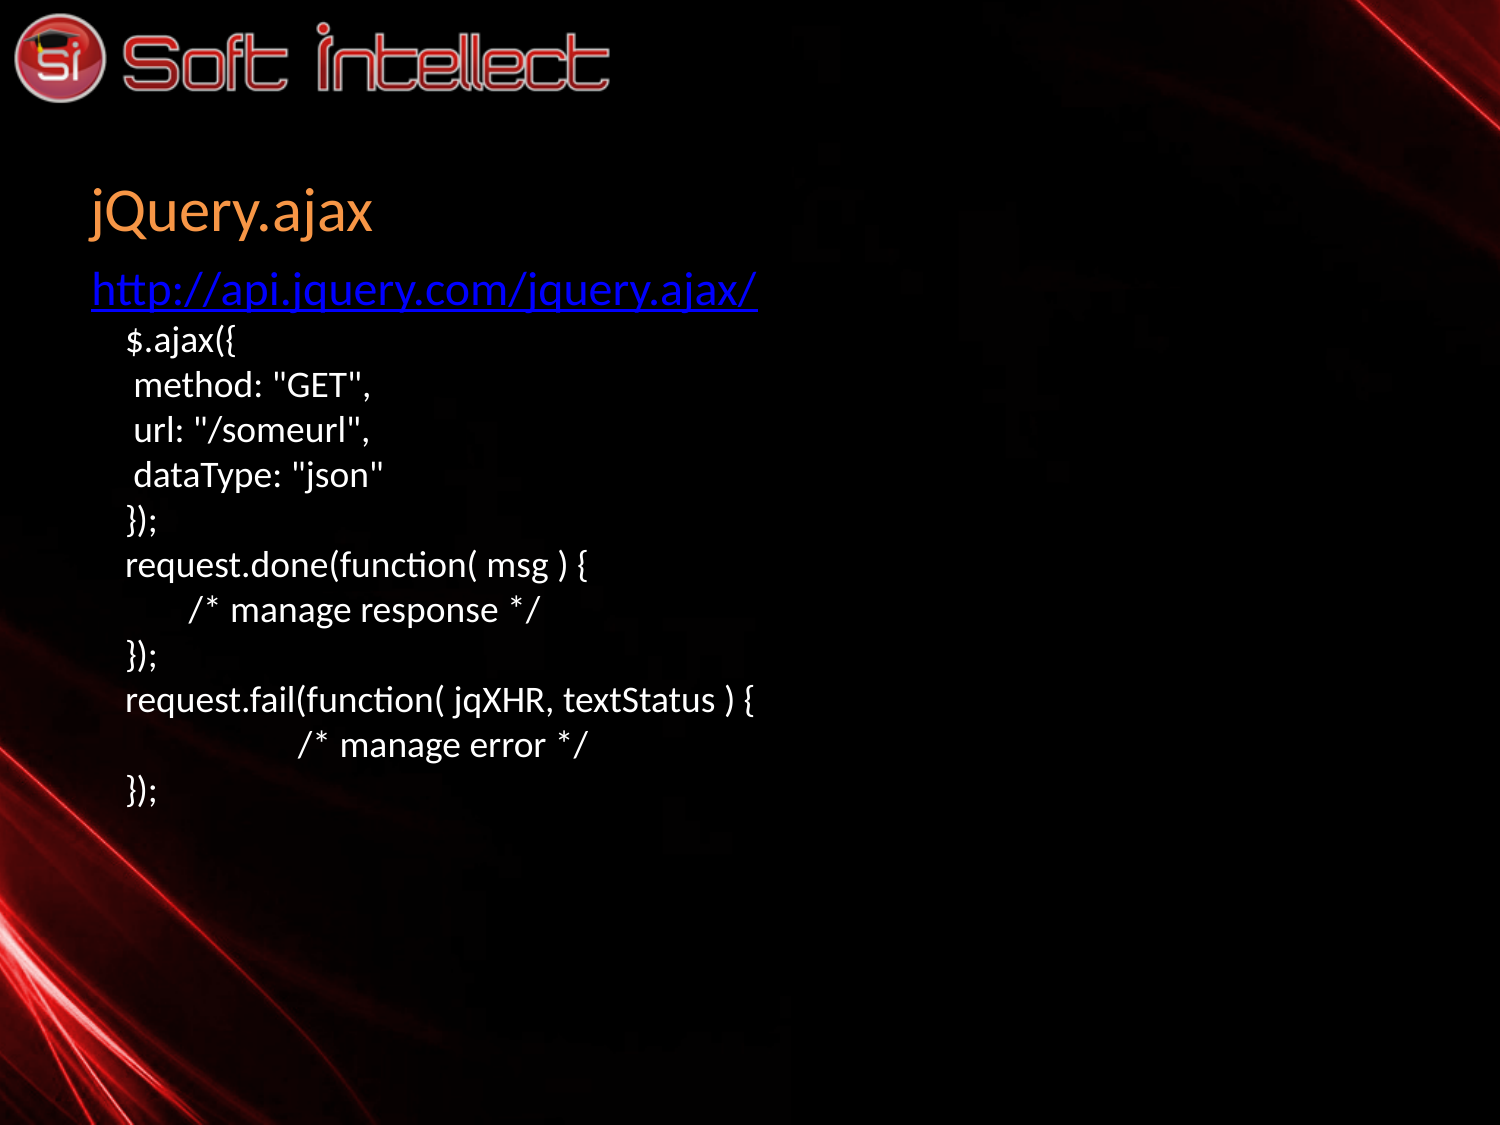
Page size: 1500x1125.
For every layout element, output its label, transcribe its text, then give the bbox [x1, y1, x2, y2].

picture [0, 0, 1500, 1125]
title jQuery.ajax [75, 112, 1488, 300]
list http://api.jquery.com/jquery.ajax/ $.ajax({ method: "GET", url: "/someurl", dataType: "json" }); request.done(function( msg ) { /* manage response */ }); request.fail(function( jqXHR, textStatus ) { /* manage error */ }); [76, 249, 1427, 1075]
